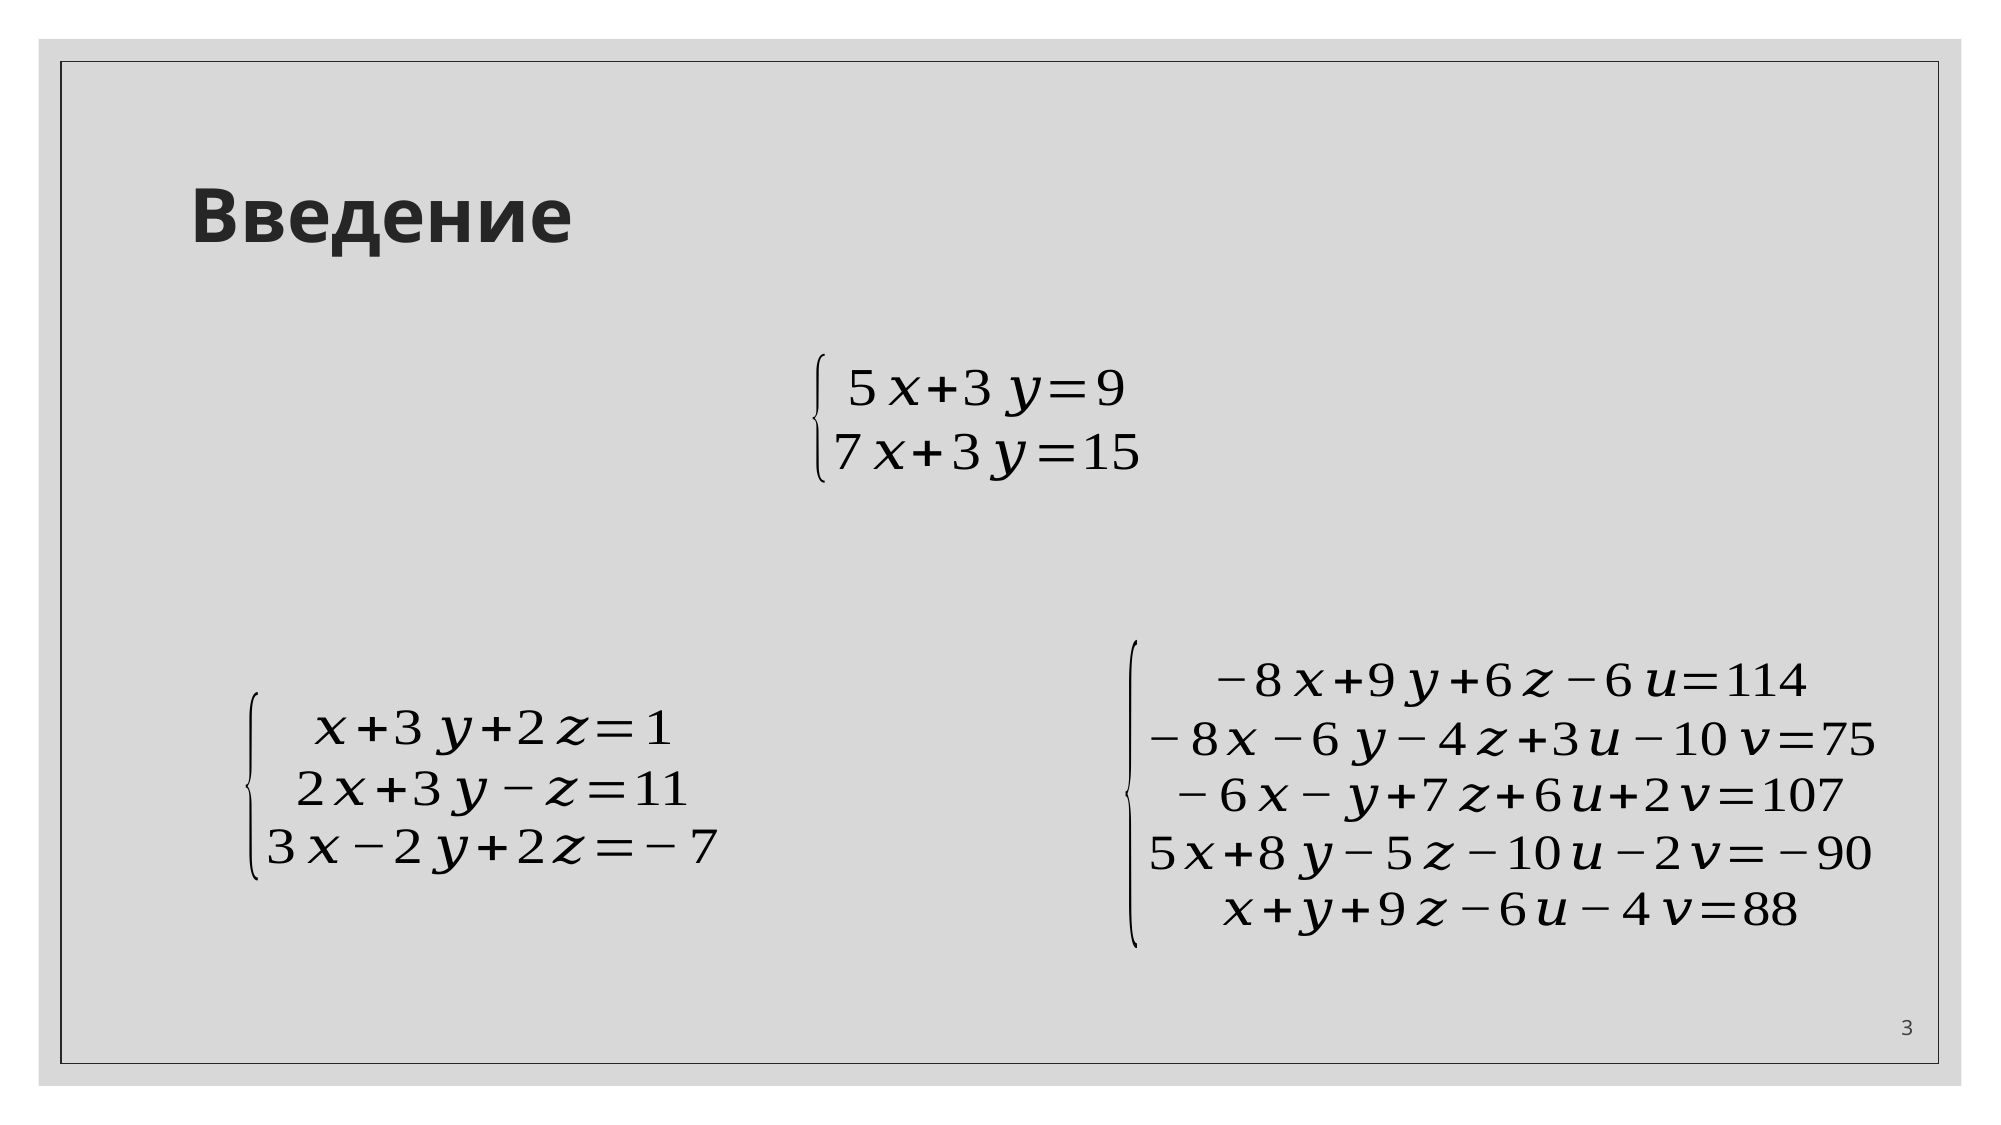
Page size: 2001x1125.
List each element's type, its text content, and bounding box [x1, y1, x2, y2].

slide_number 3 [1790, 990, 1929, 1050]
title Введение [174, 105, 1825, 331]
